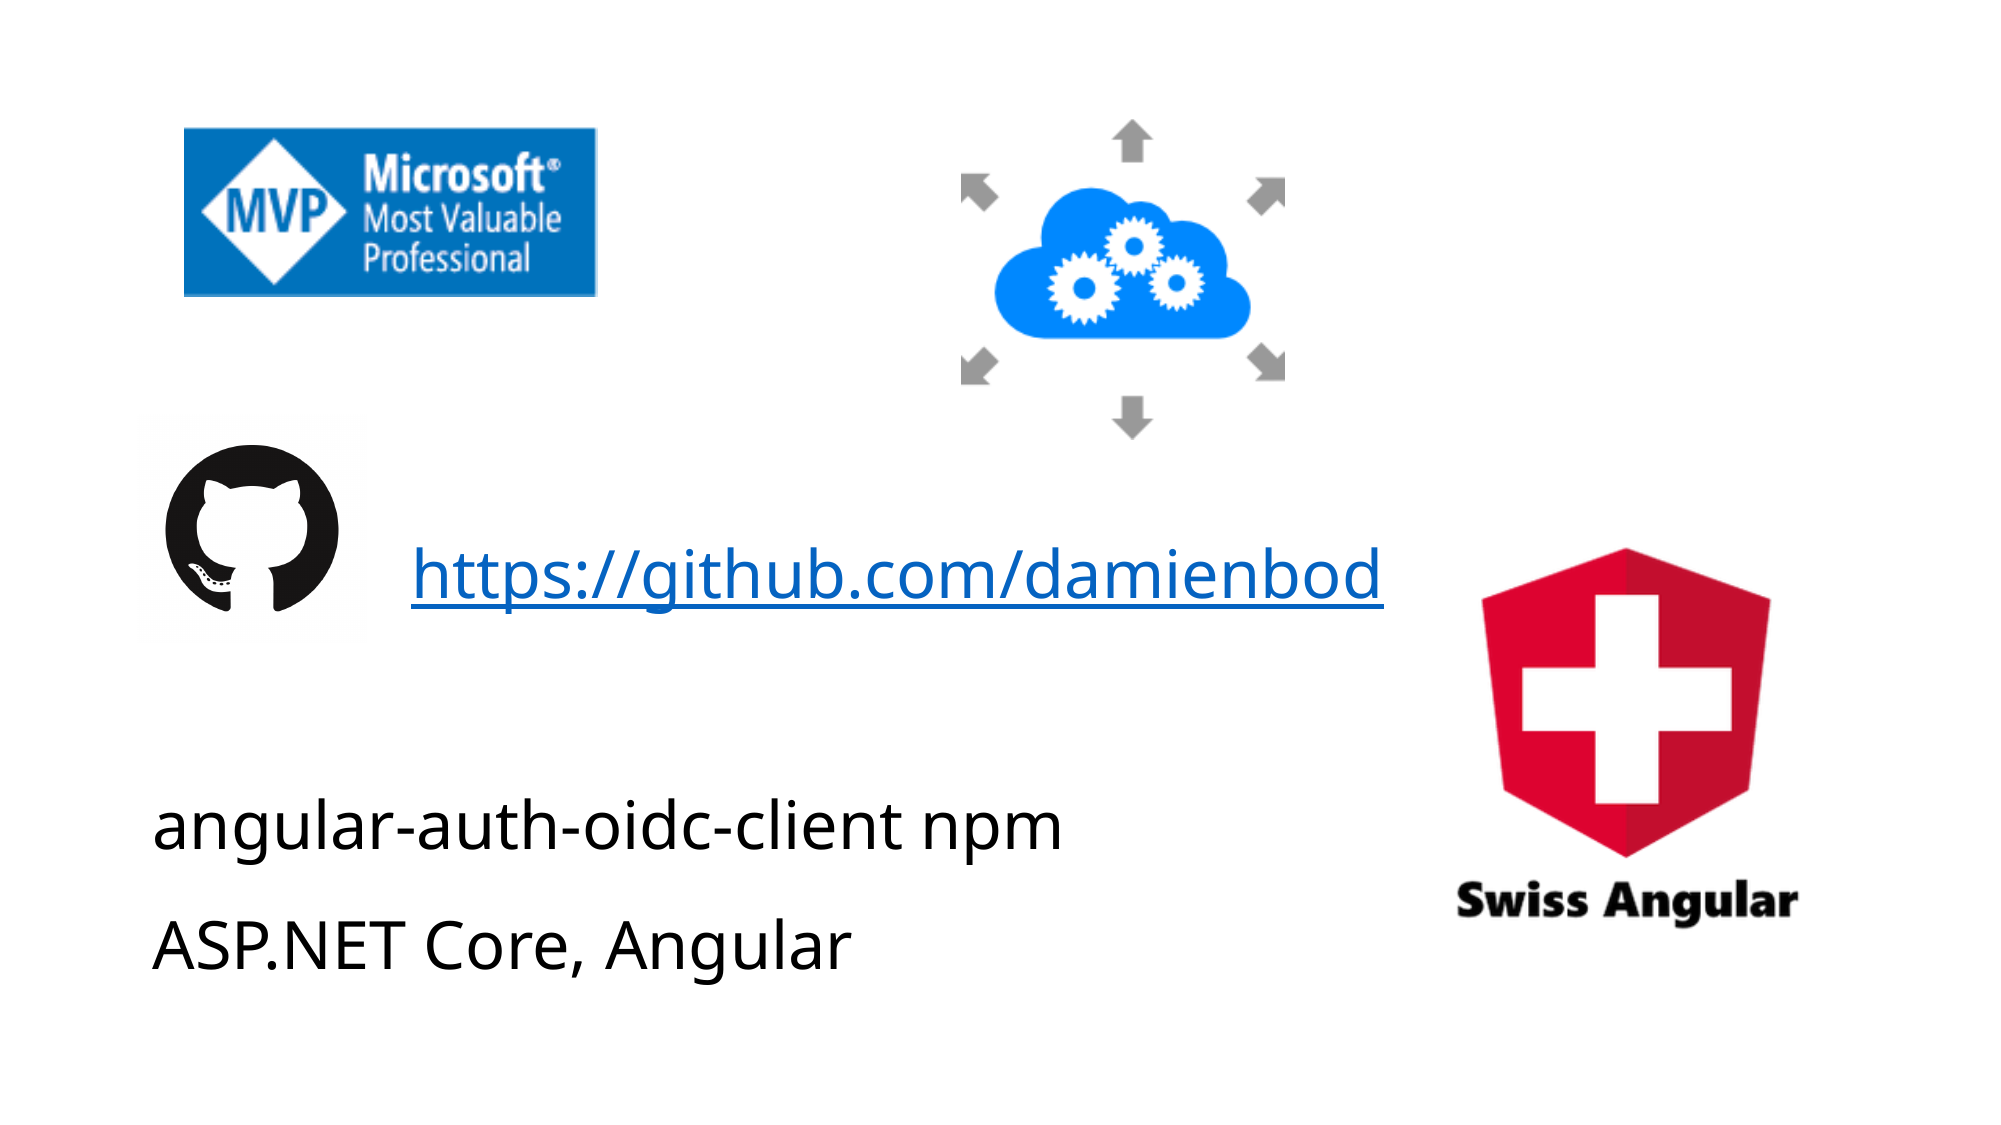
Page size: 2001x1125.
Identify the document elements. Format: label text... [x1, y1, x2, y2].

picture [1433, 501, 1820, 971]
title https://github.com/damienbod angular-auth-oidc-client npm ASP.NET Core, Angular [137, 59, 1863, 1050]
picture [184, 127, 598, 297]
picture [961, 119, 1285, 440]
picture [137, 414, 367, 643]
